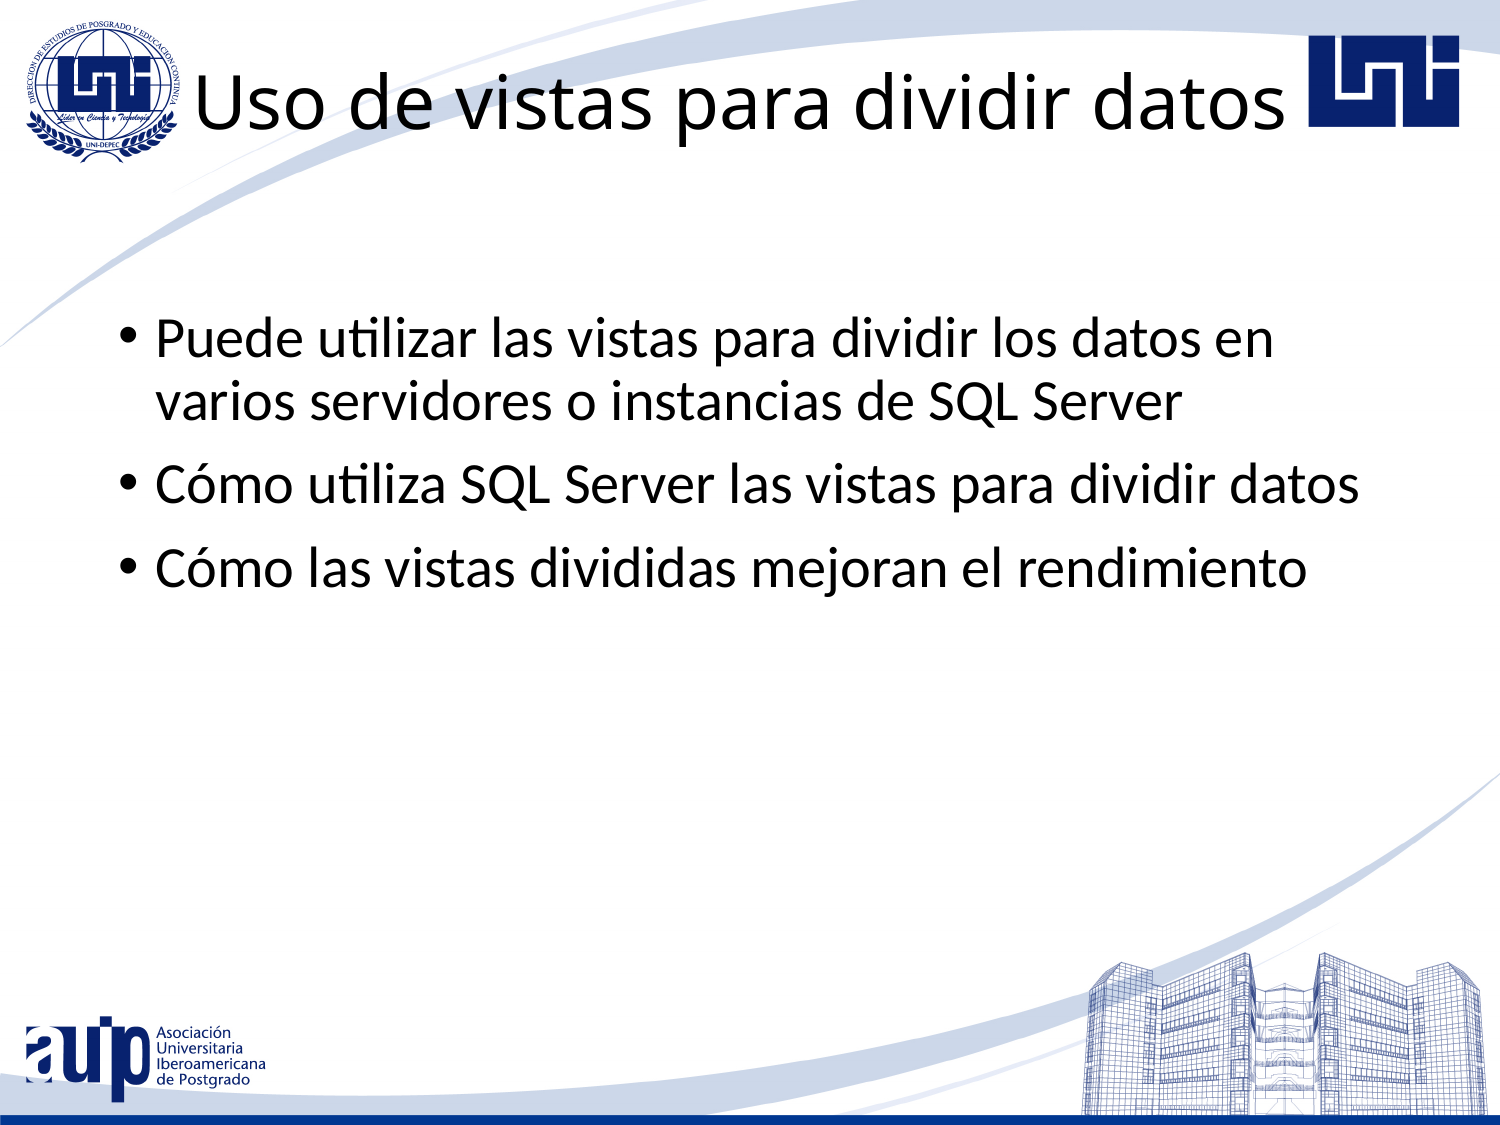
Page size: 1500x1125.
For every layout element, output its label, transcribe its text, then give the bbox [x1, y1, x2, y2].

picture [0, 0, 1500, 1125]
list Puede utilizar las vistas para dividir los datos en varios servidores o instancias de SQL Server Cómo utiliza SQL Server las vistas para dividir datos Cómo las vistas divididas mejoran el rendimiento [103, 299, 1397, 1014]
title Uso de vistas para dividir datos [177, 59, 1348, 152]
